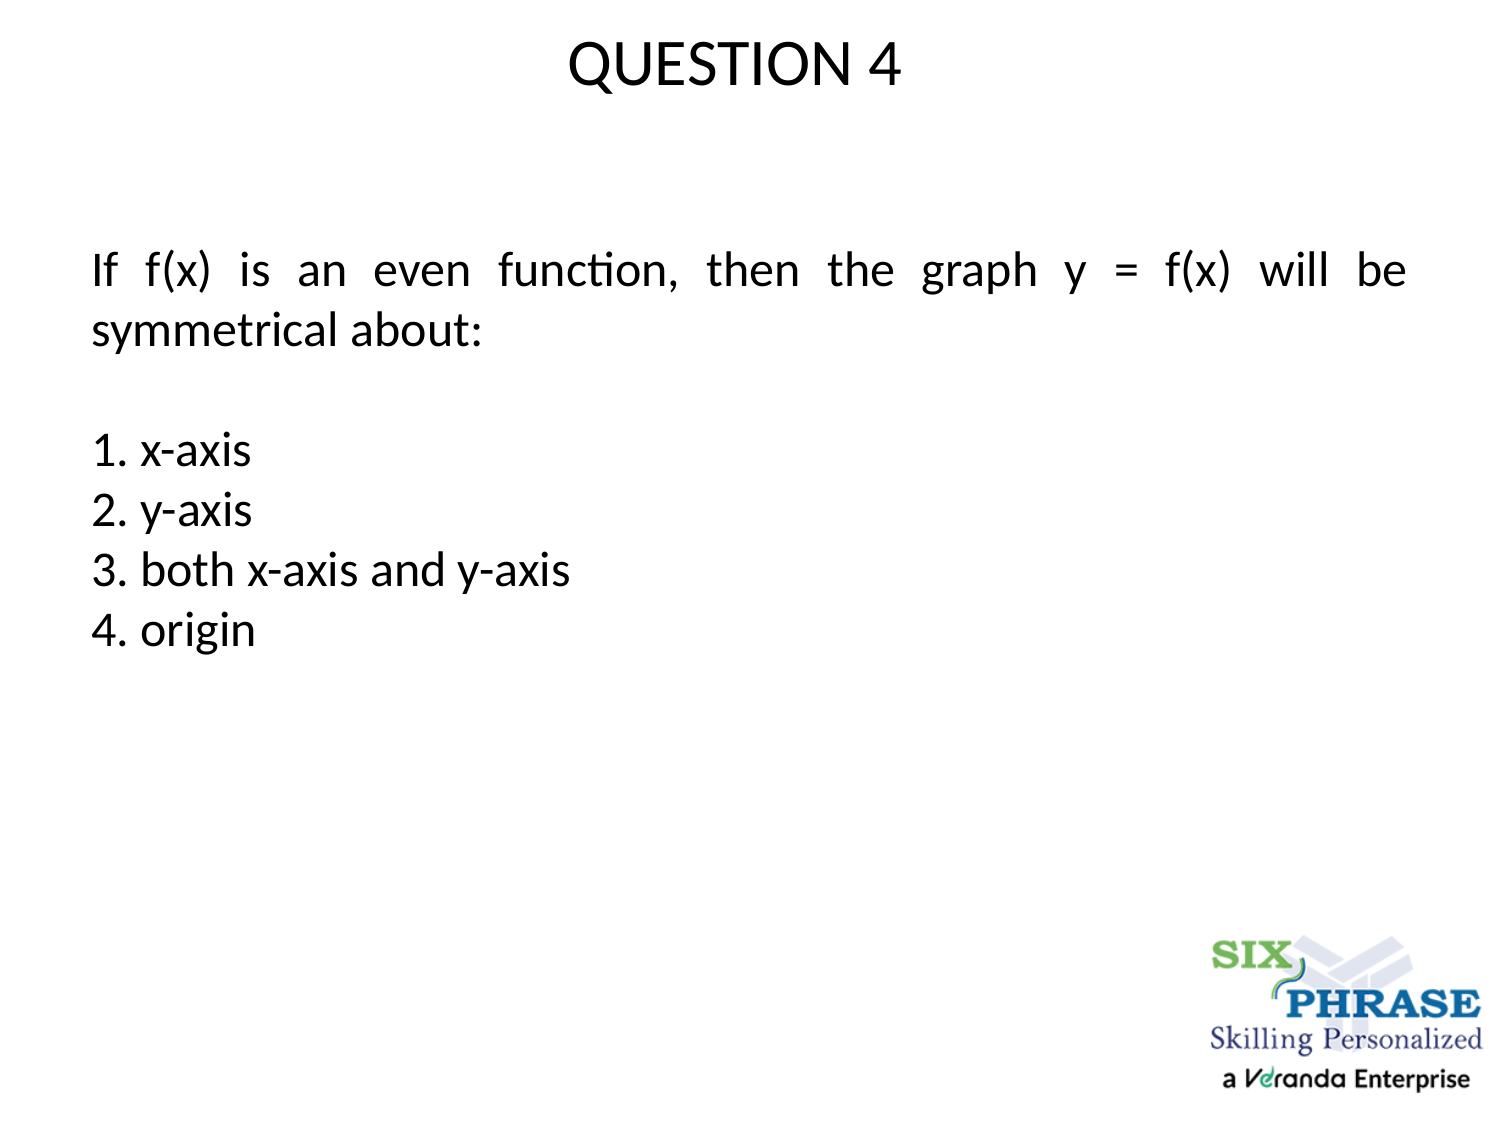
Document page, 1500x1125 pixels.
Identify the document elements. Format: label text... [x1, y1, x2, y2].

text_box If f(x) is an even function, then the graph y = f(x) will be symmetrical about: 1. x-axis 2. y-axis 3. both x-axis and y-axis 4. origin [76, 228, 1424, 664]
picture [1195, 921, 1500, 1103]
title QUESTION 4 [0, 0, 1500, 118]
